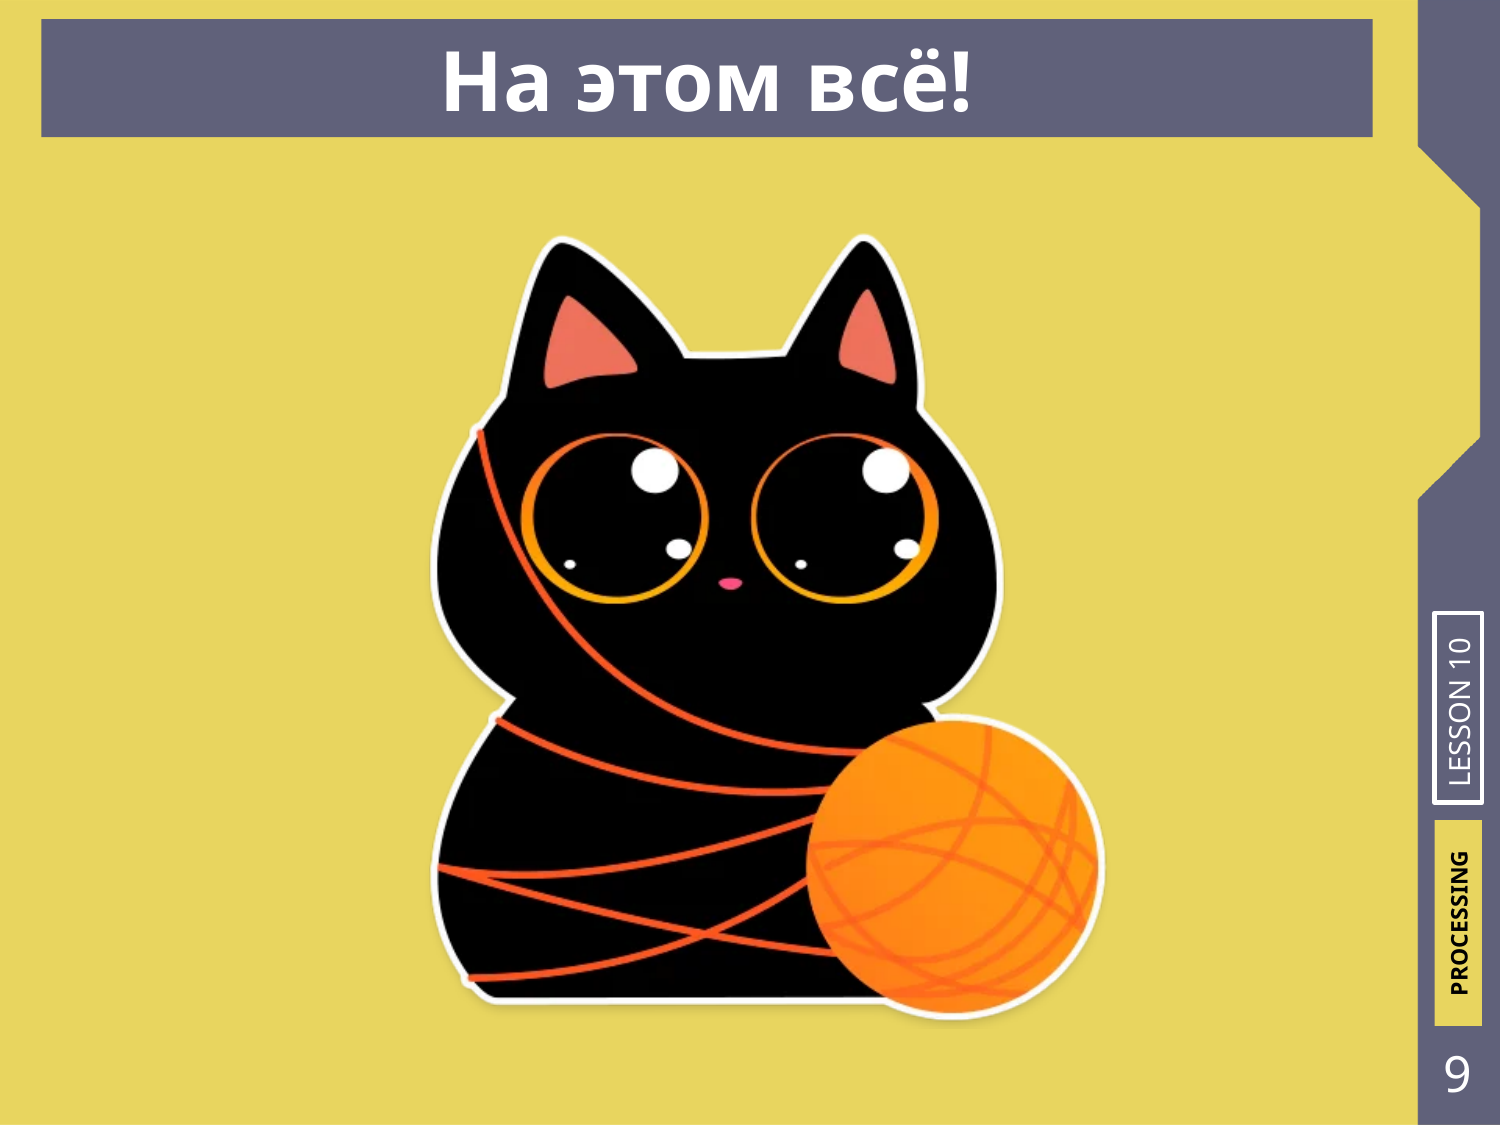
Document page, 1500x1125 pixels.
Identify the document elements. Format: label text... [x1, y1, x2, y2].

slide_number ‹#› [1401, 1029, 1500, 1125]
title На этом всё! [41, 19, 1373, 138]
list LESSON 10 [1432, 611, 1484, 805]
picture [0, 0, 1500, 1125]
